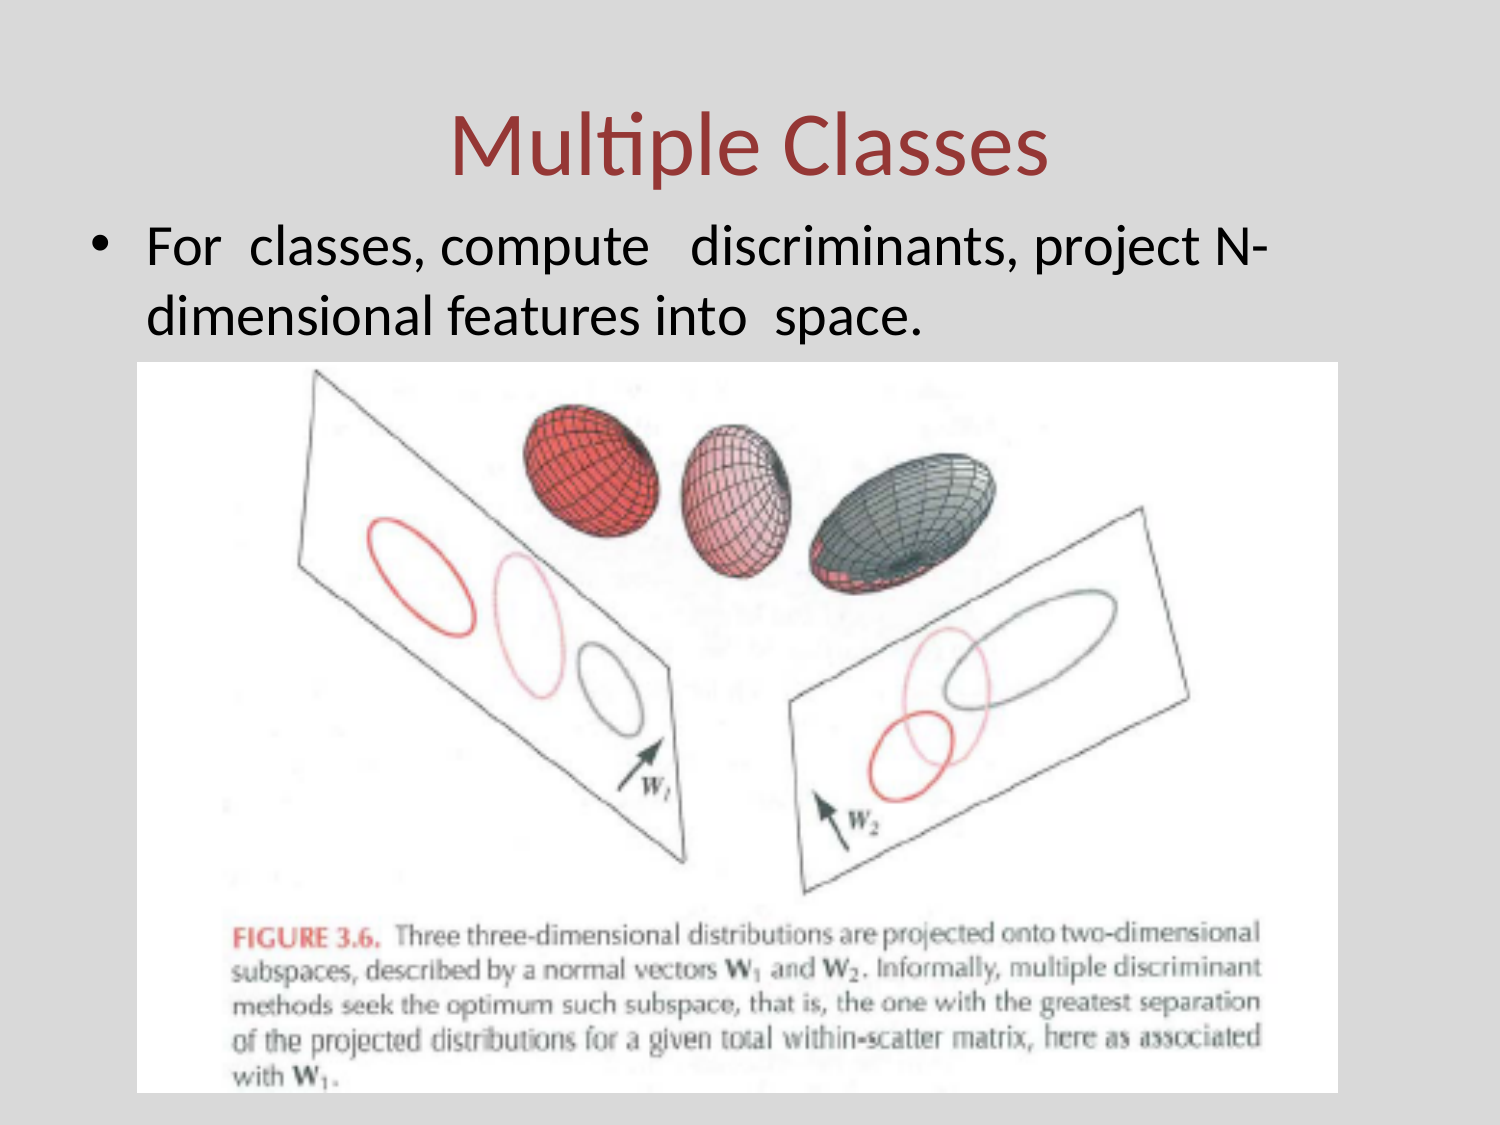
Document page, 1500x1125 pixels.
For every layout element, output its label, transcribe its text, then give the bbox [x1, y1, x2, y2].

title Multiple Classes [75, 45, 1425, 233]
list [137, 362, 1338, 1093]
